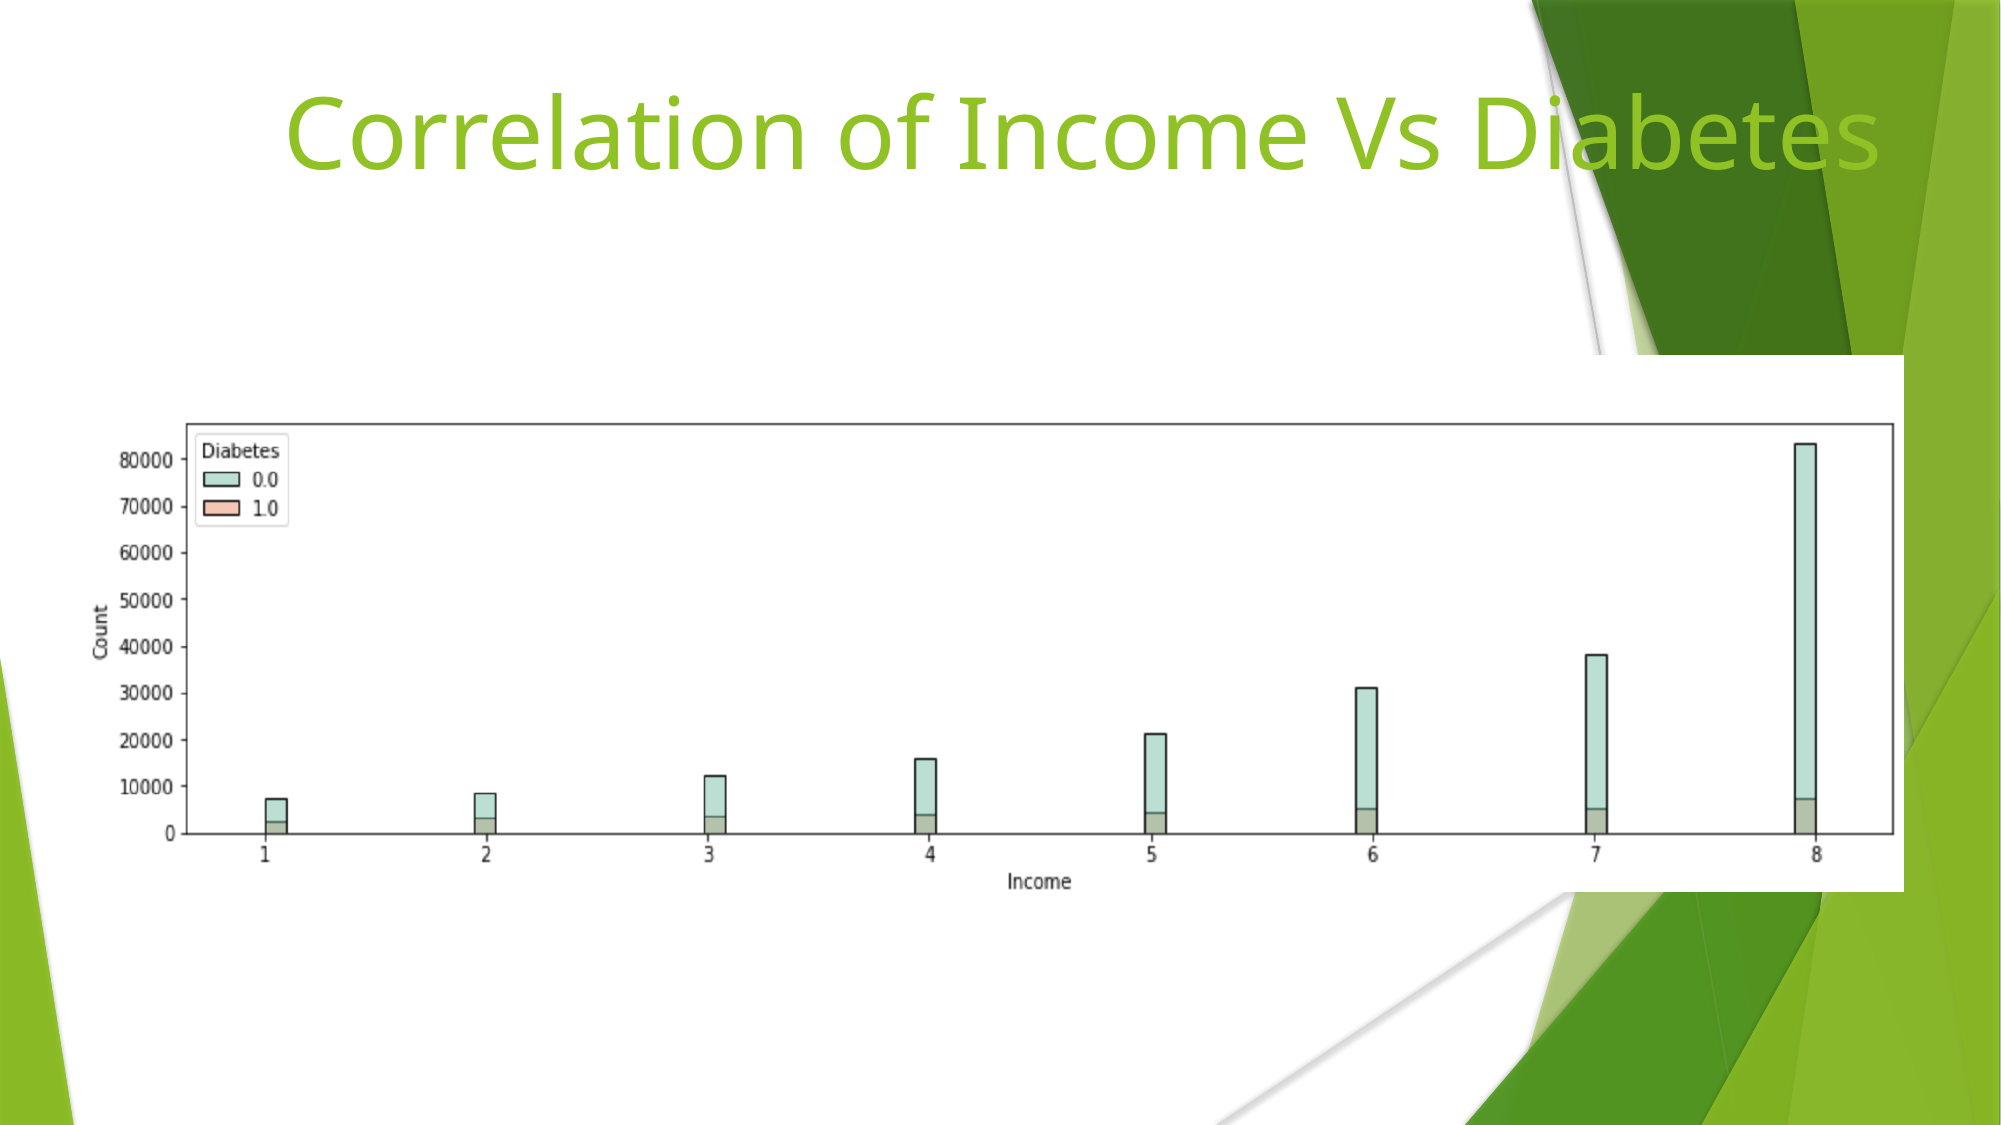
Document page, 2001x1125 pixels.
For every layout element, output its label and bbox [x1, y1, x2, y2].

text_box [0, 0, 2000, 1125]
picture [73, 355, 1905, 892]
